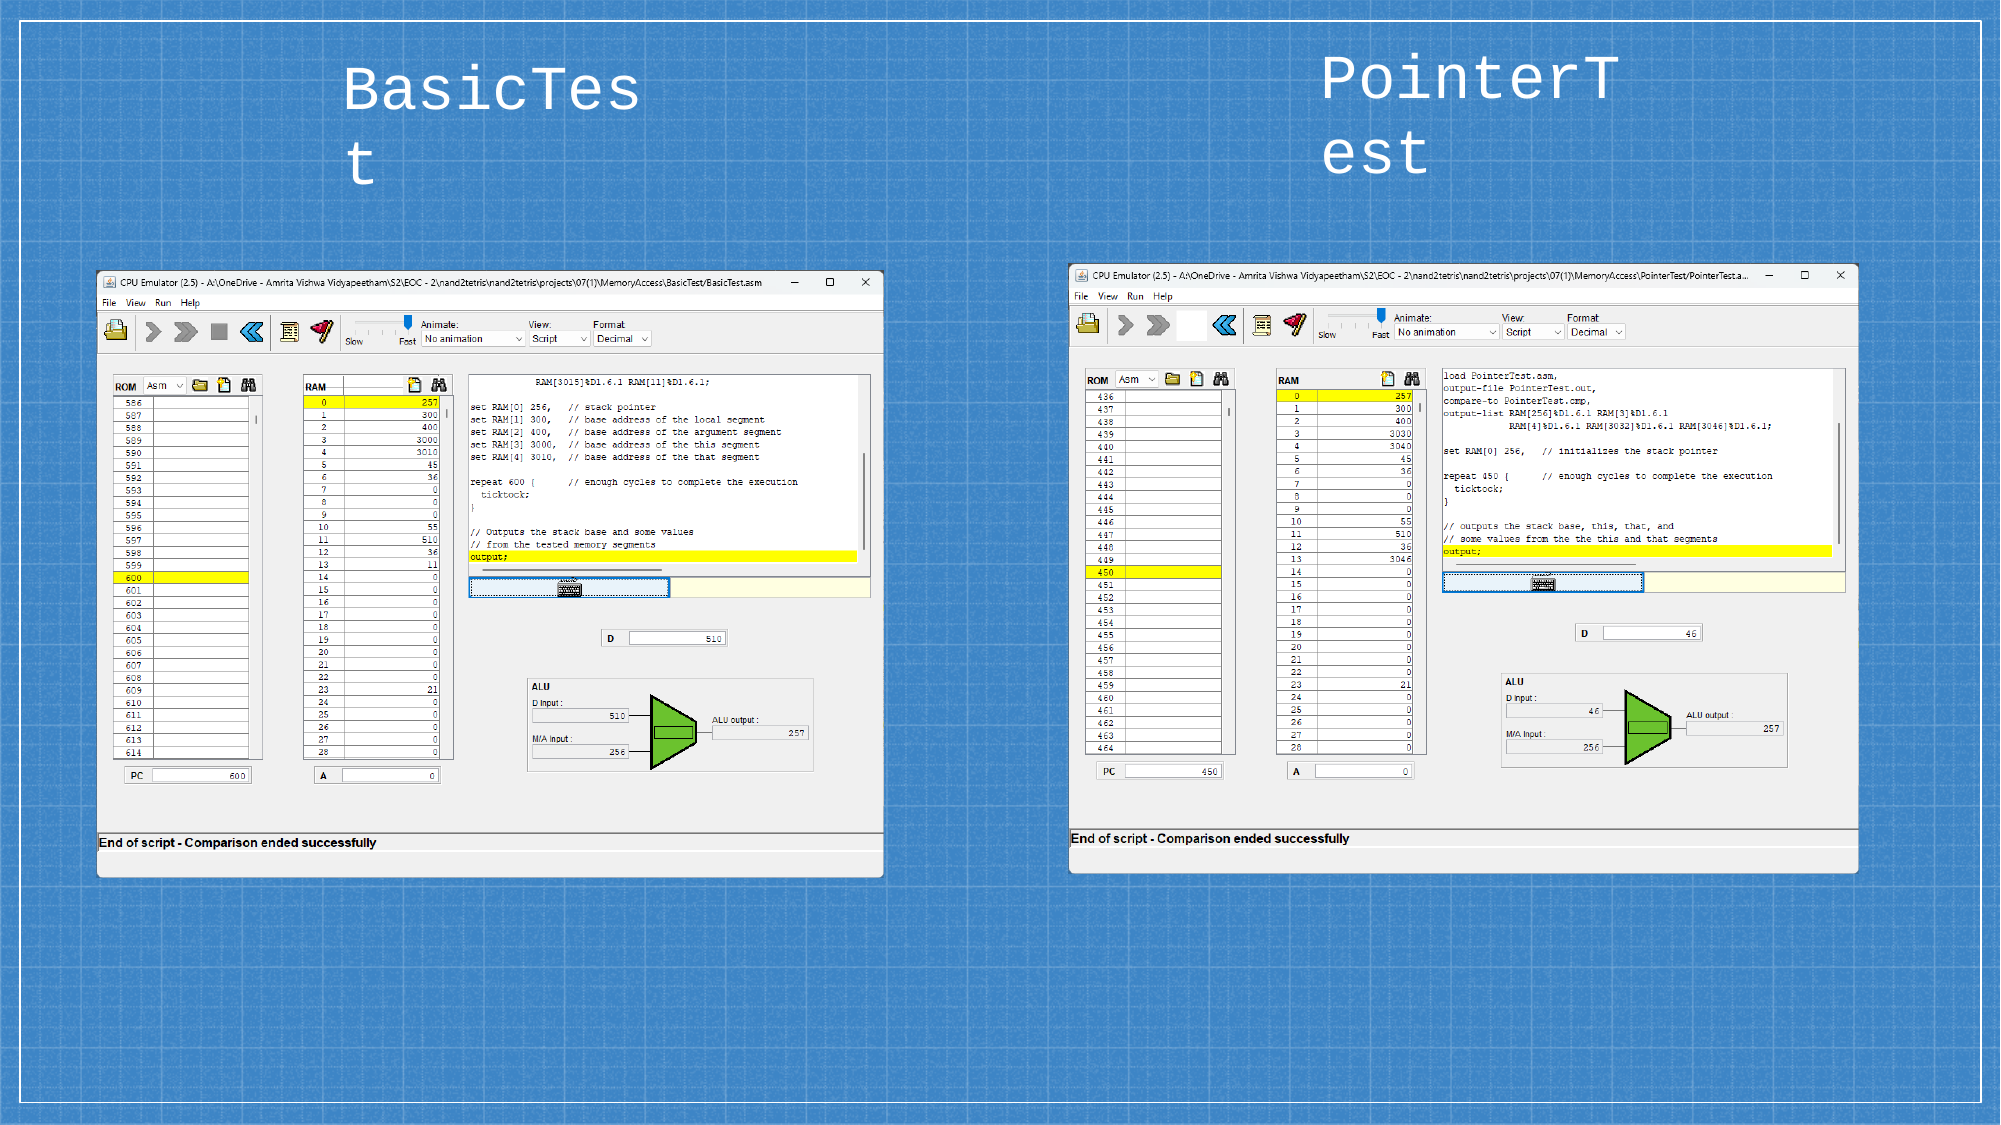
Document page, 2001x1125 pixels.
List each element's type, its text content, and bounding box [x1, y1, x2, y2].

text_box PointerTest [1305, 102, 1649, 202]
title BasicTest [327, 113, 671, 212]
picture [0, 0, 2000, 1125]
